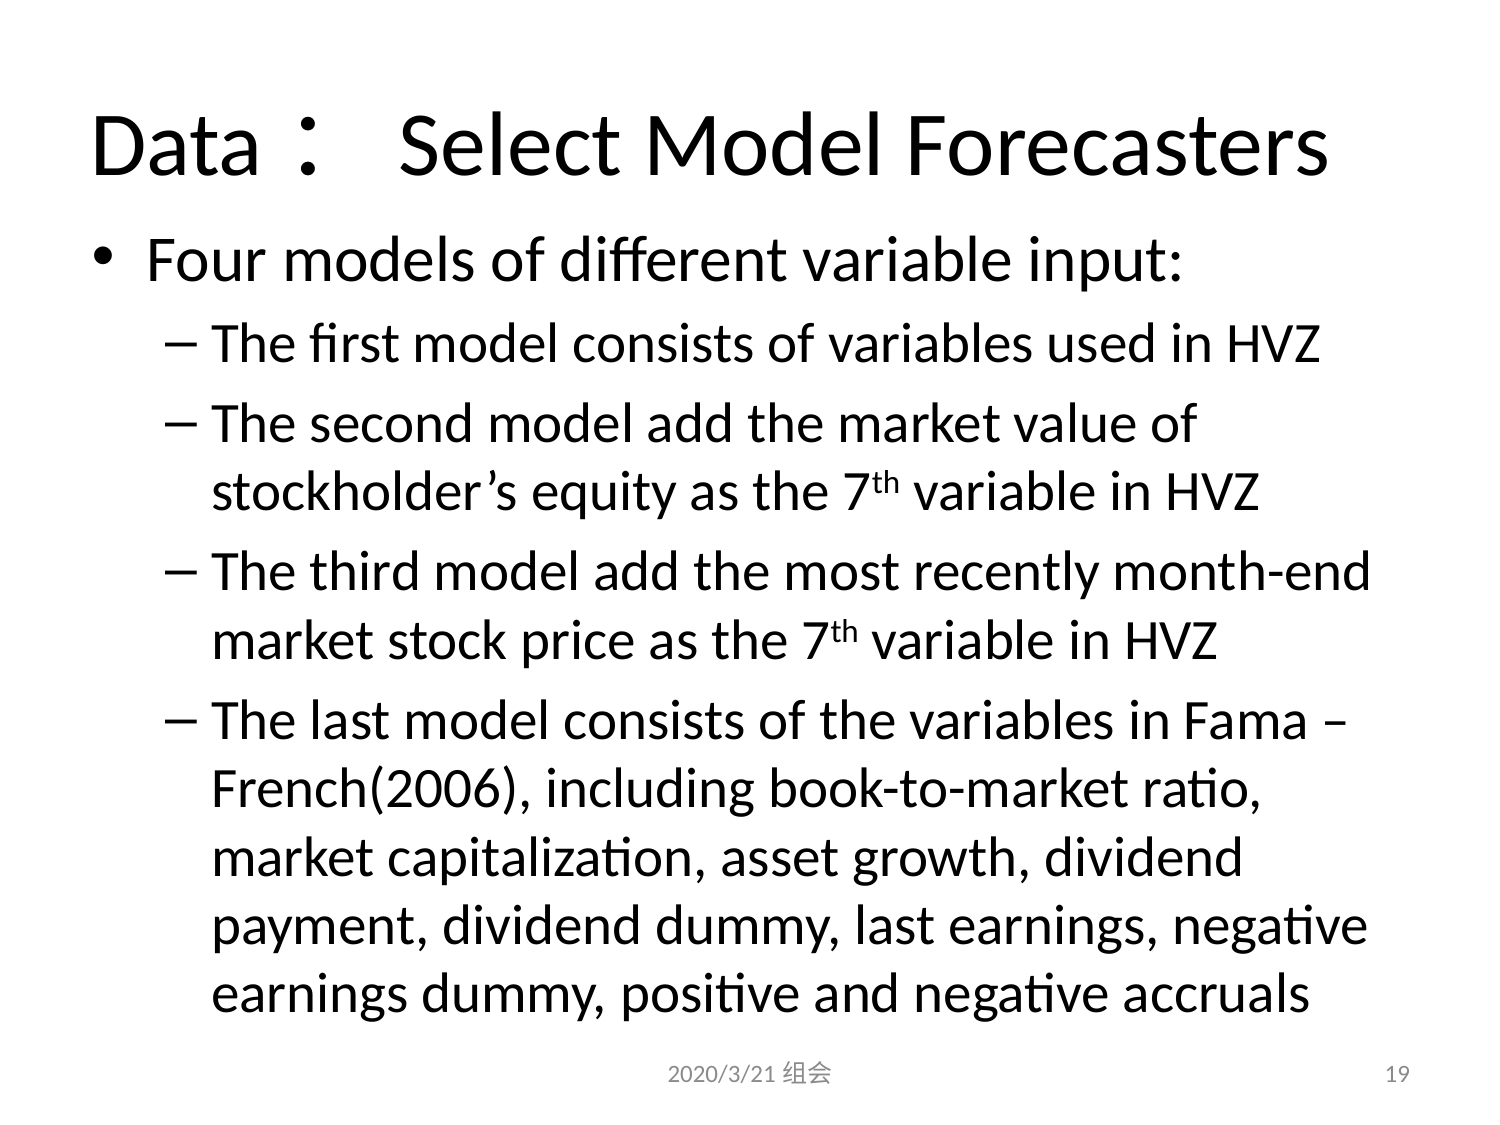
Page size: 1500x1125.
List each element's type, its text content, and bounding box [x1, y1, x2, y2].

title Data：Select Model Forecasters [75, 45, 1425, 233]
footer 2020/3/21组会 [512, 1042, 988, 1103]
slide_number 19 [1074, 1042, 1425, 1103]
list Four models of different variable input: The first model consists of variables used in HVZ The second model add the market value of stockholder’s equity as the 7th variable in HVZ The third model add the most recently month-end market stock price as the 7th variable in HVZ The last model consists of the variables in Fama –French(2006), including book-to-market ratio, market capitalization, asset growth, dividend payment, dividend dummy, last earnings, negative earnings dummy, positive and negative accruals [76, 208, 1427, 1035]
